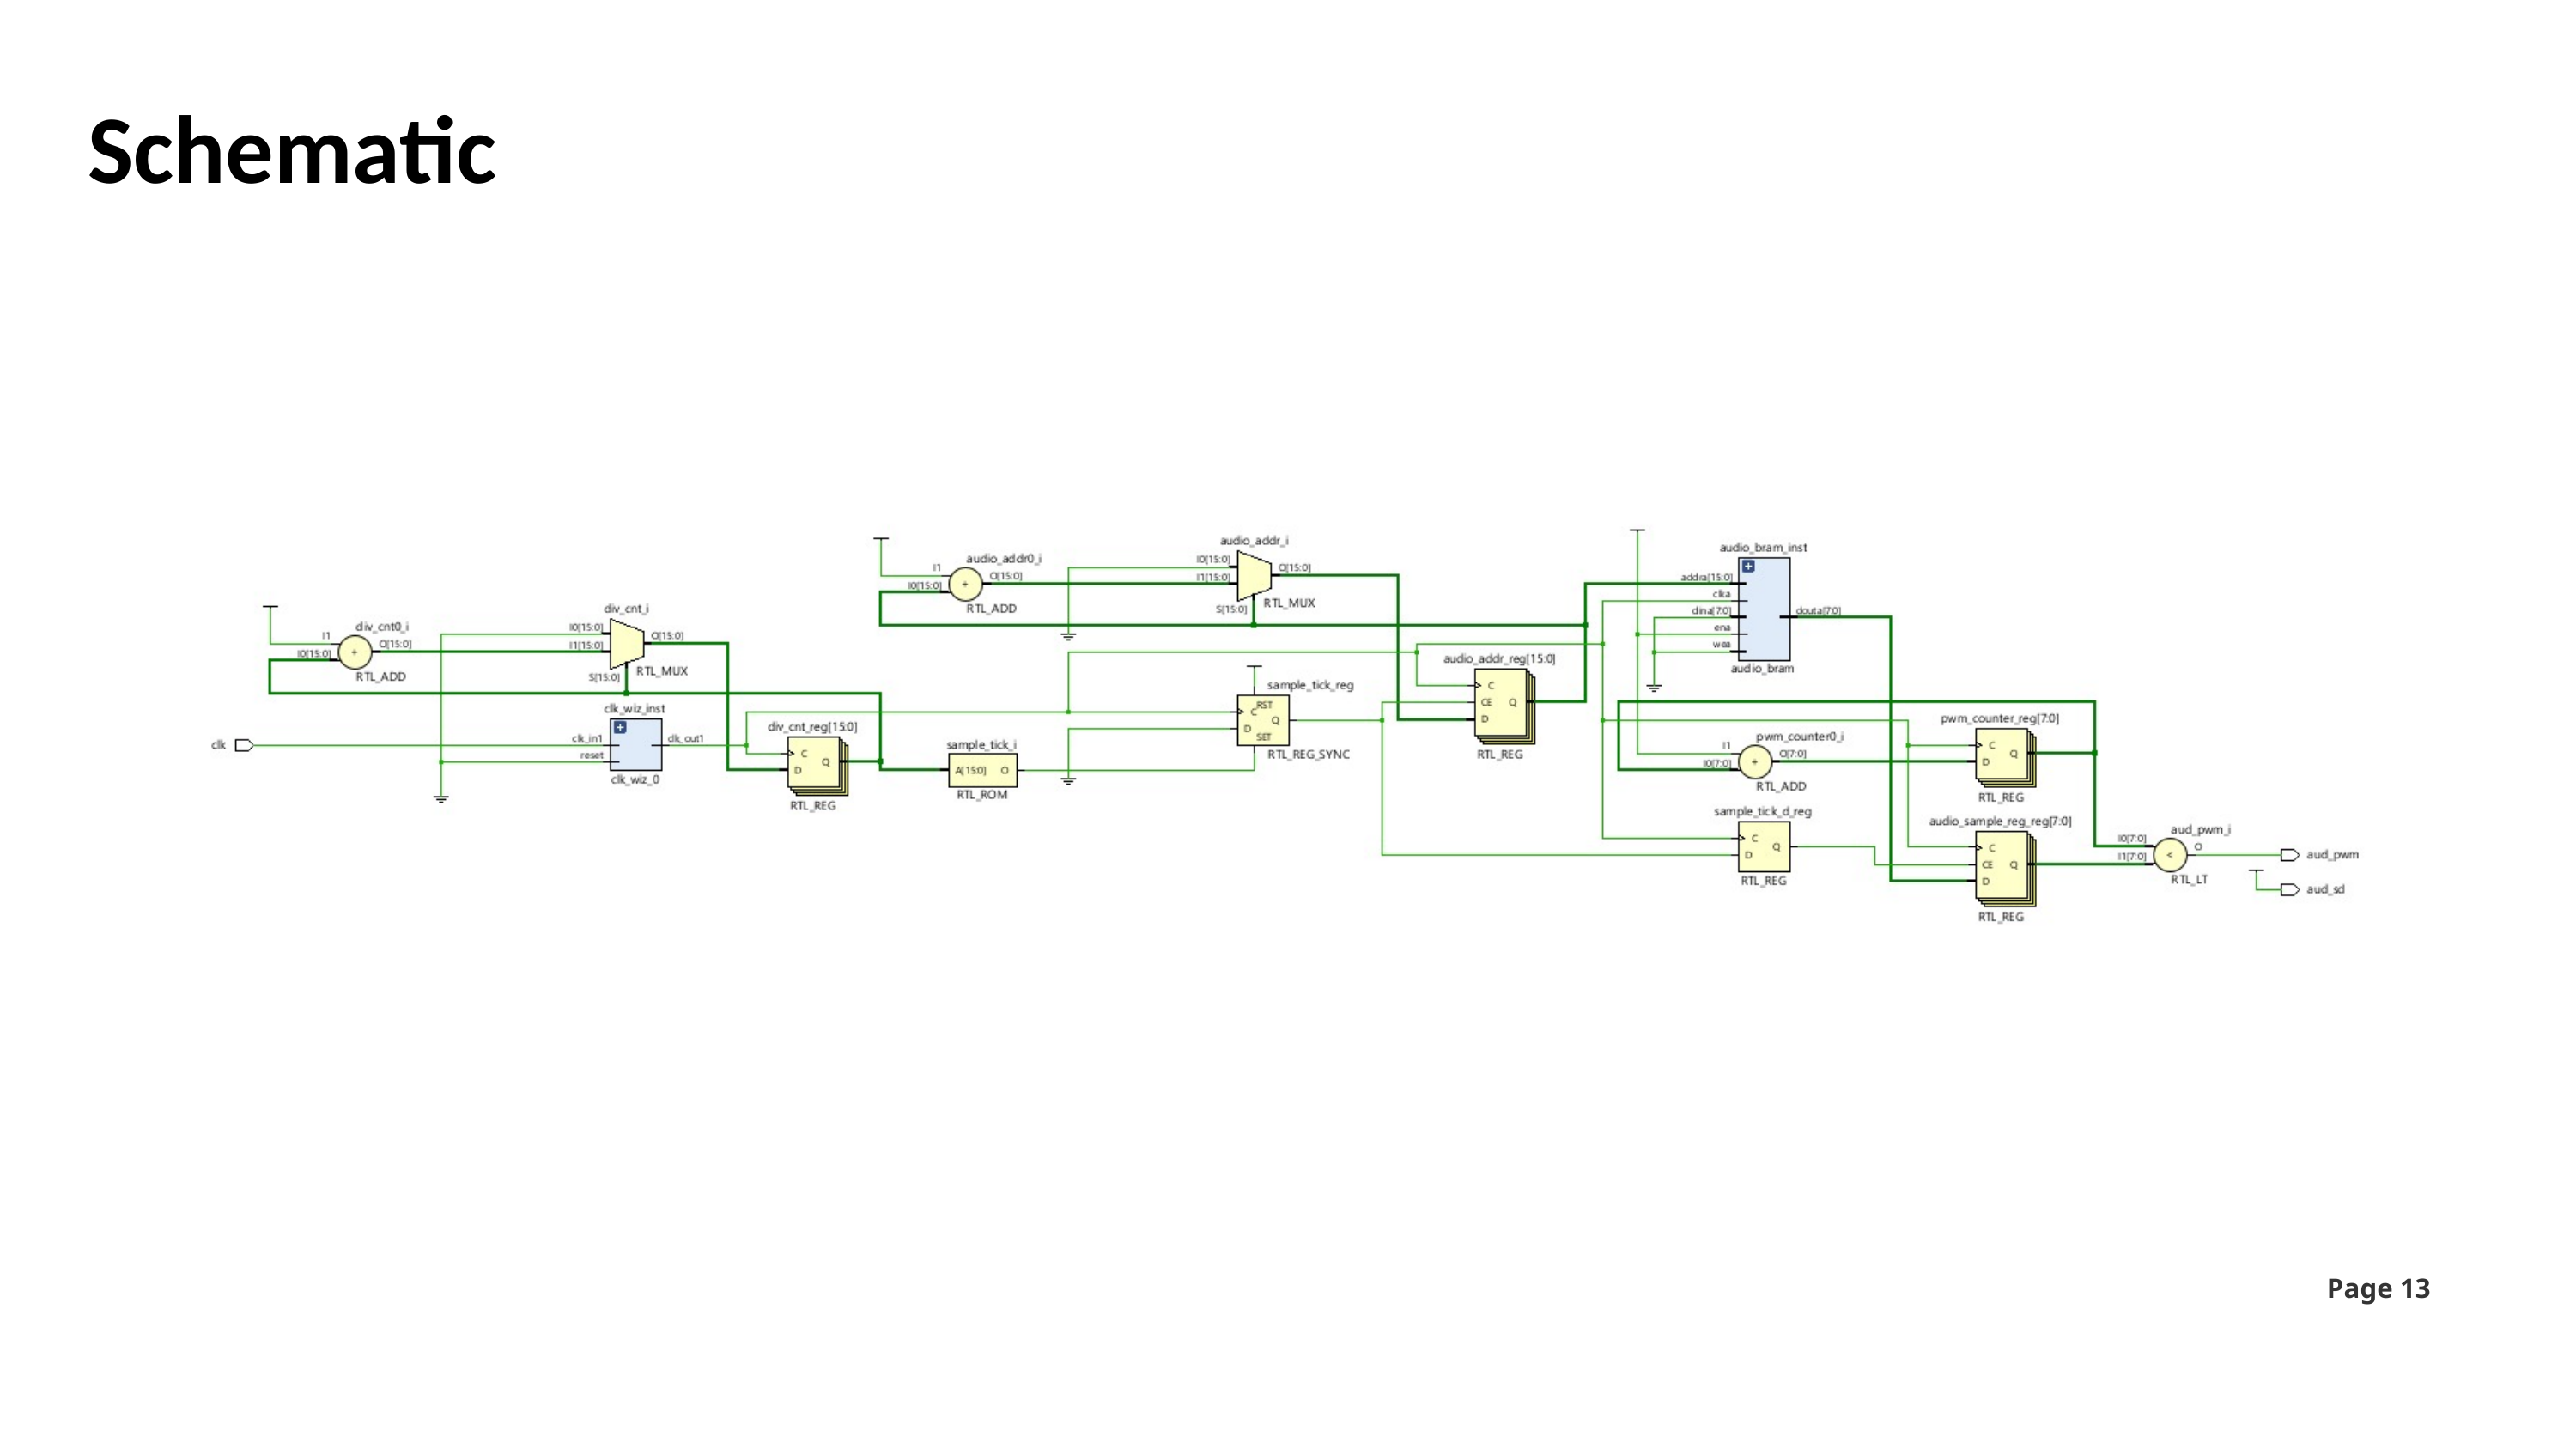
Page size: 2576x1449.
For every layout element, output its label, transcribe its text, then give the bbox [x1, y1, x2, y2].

text_box Schematic [75, 80, 2415, 209]
picture [210, 370, 2366, 1119]
text_box Page 13 [2289, 1265, 2432, 1342]
